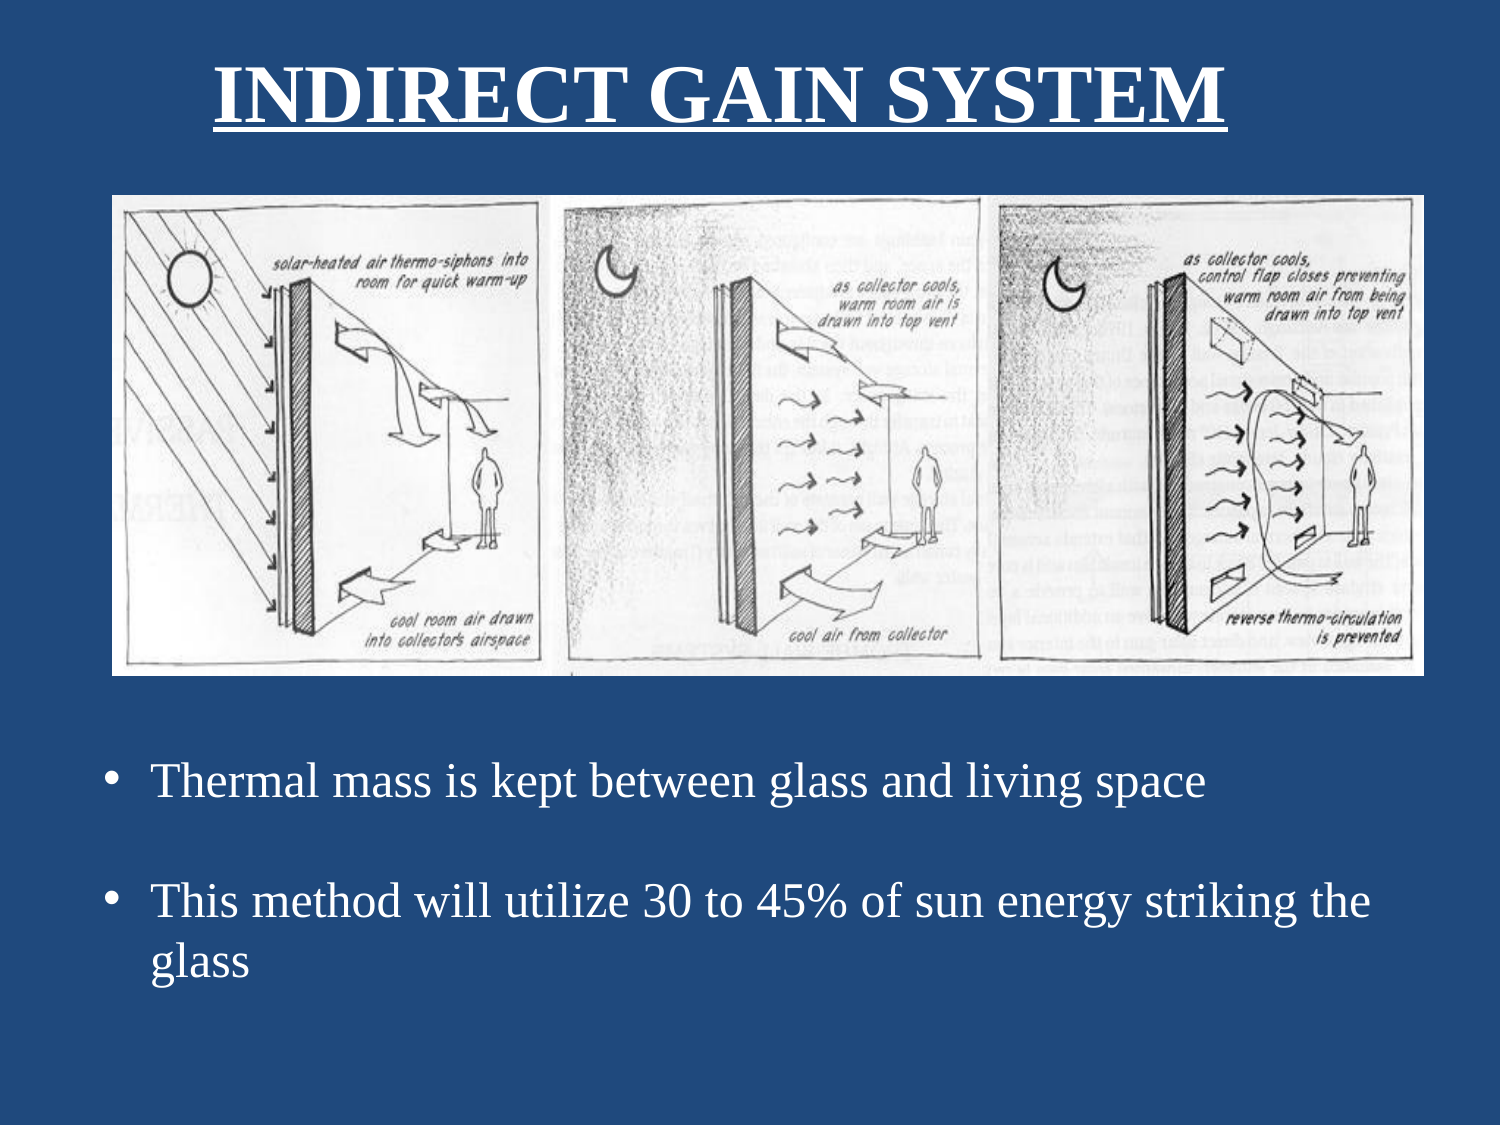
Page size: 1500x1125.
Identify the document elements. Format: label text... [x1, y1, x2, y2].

text_box INDIRECT GAIN SYSTEM [64, 31, 1376, 147]
picture [111, 195, 1424, 676]
text_box Thermal mass is kept between glass and living space This method will utilize 30 to 45% of sun energy striking the glass [88, 739, 1400, 1055]
